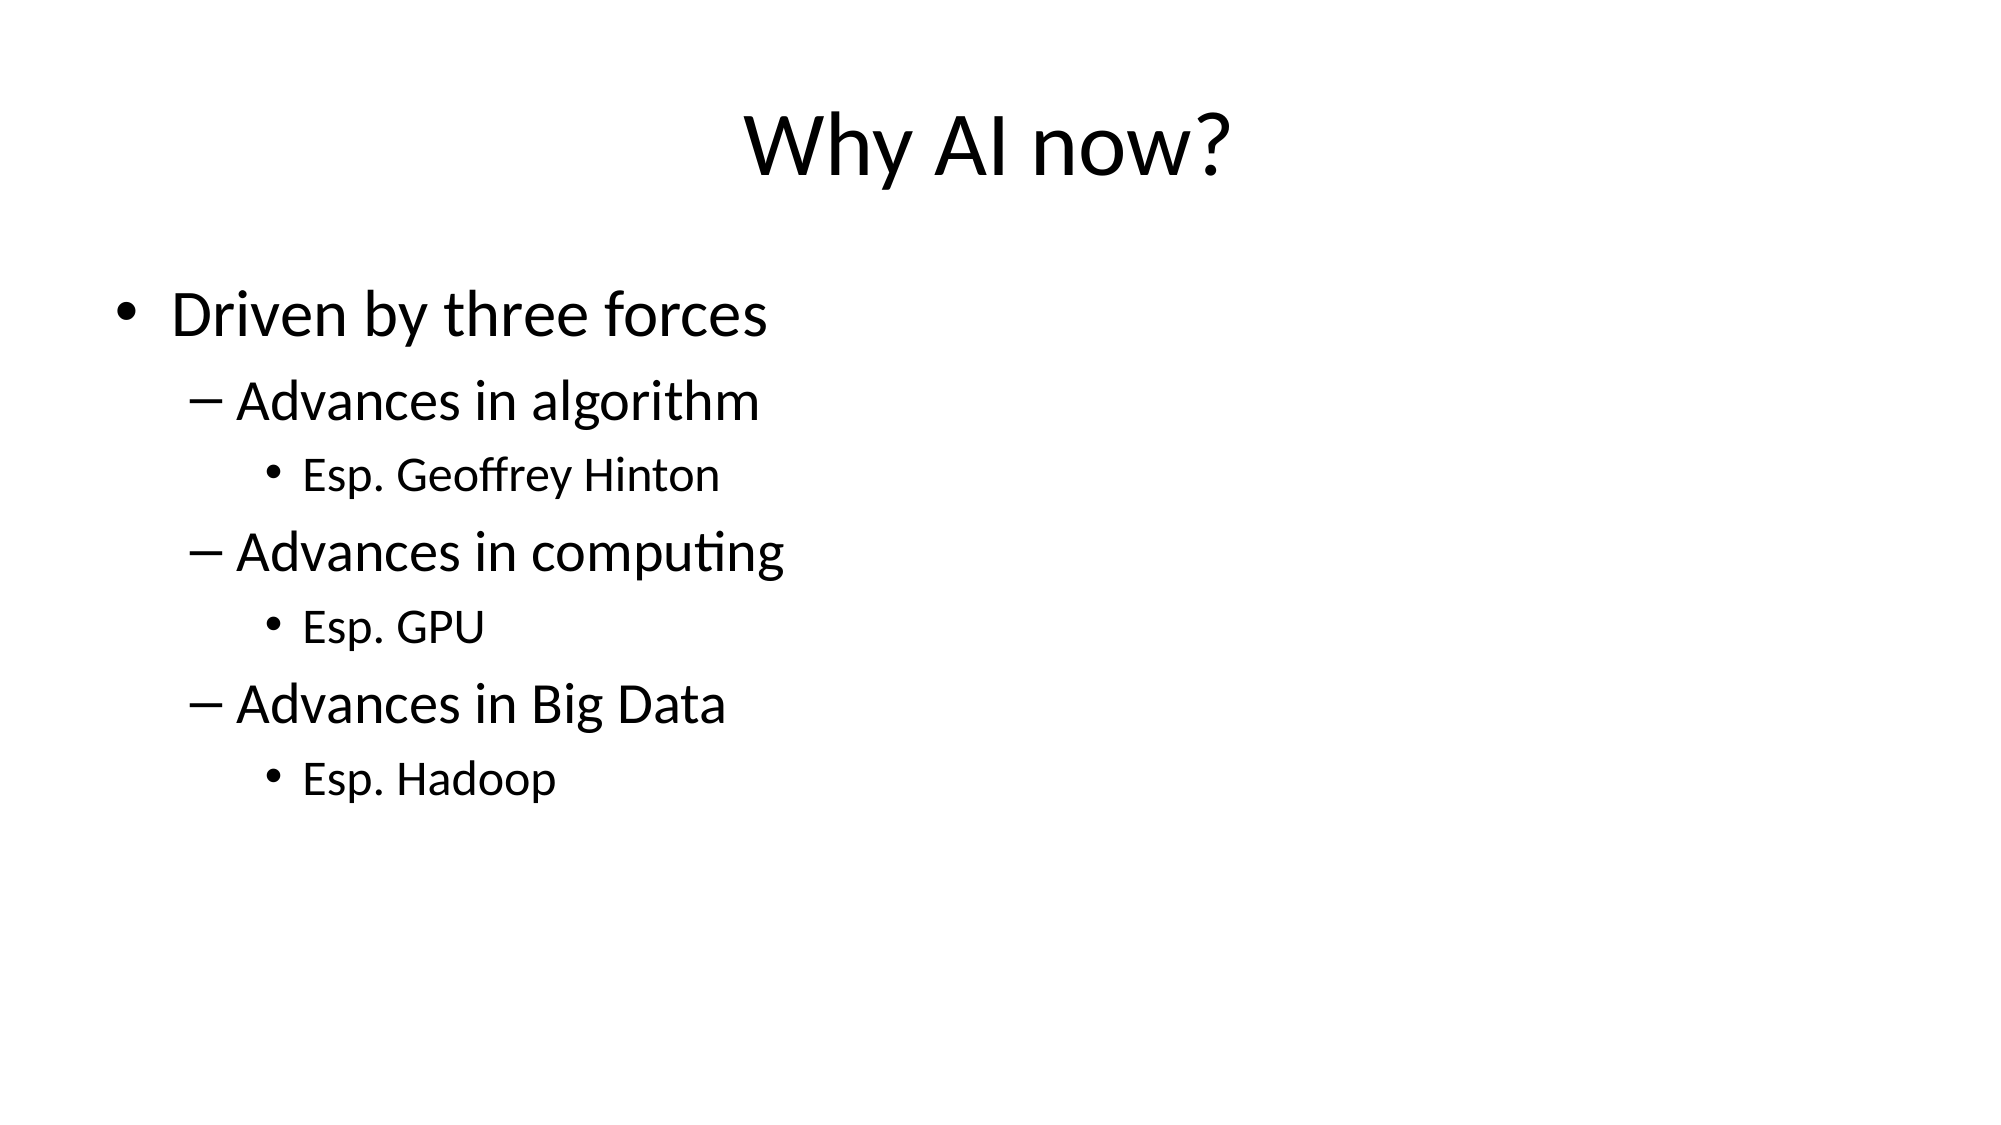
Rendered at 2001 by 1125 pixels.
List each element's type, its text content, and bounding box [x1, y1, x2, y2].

list Driven by three forces Advances in algorithm Esp. Geoffrey Hinton Advances in computing Esp. GPU Advances in Big Data Esp. Hadoop [99, 262, 1900, 1005]
title Why AI now? [99, 45, 1900, 233]
